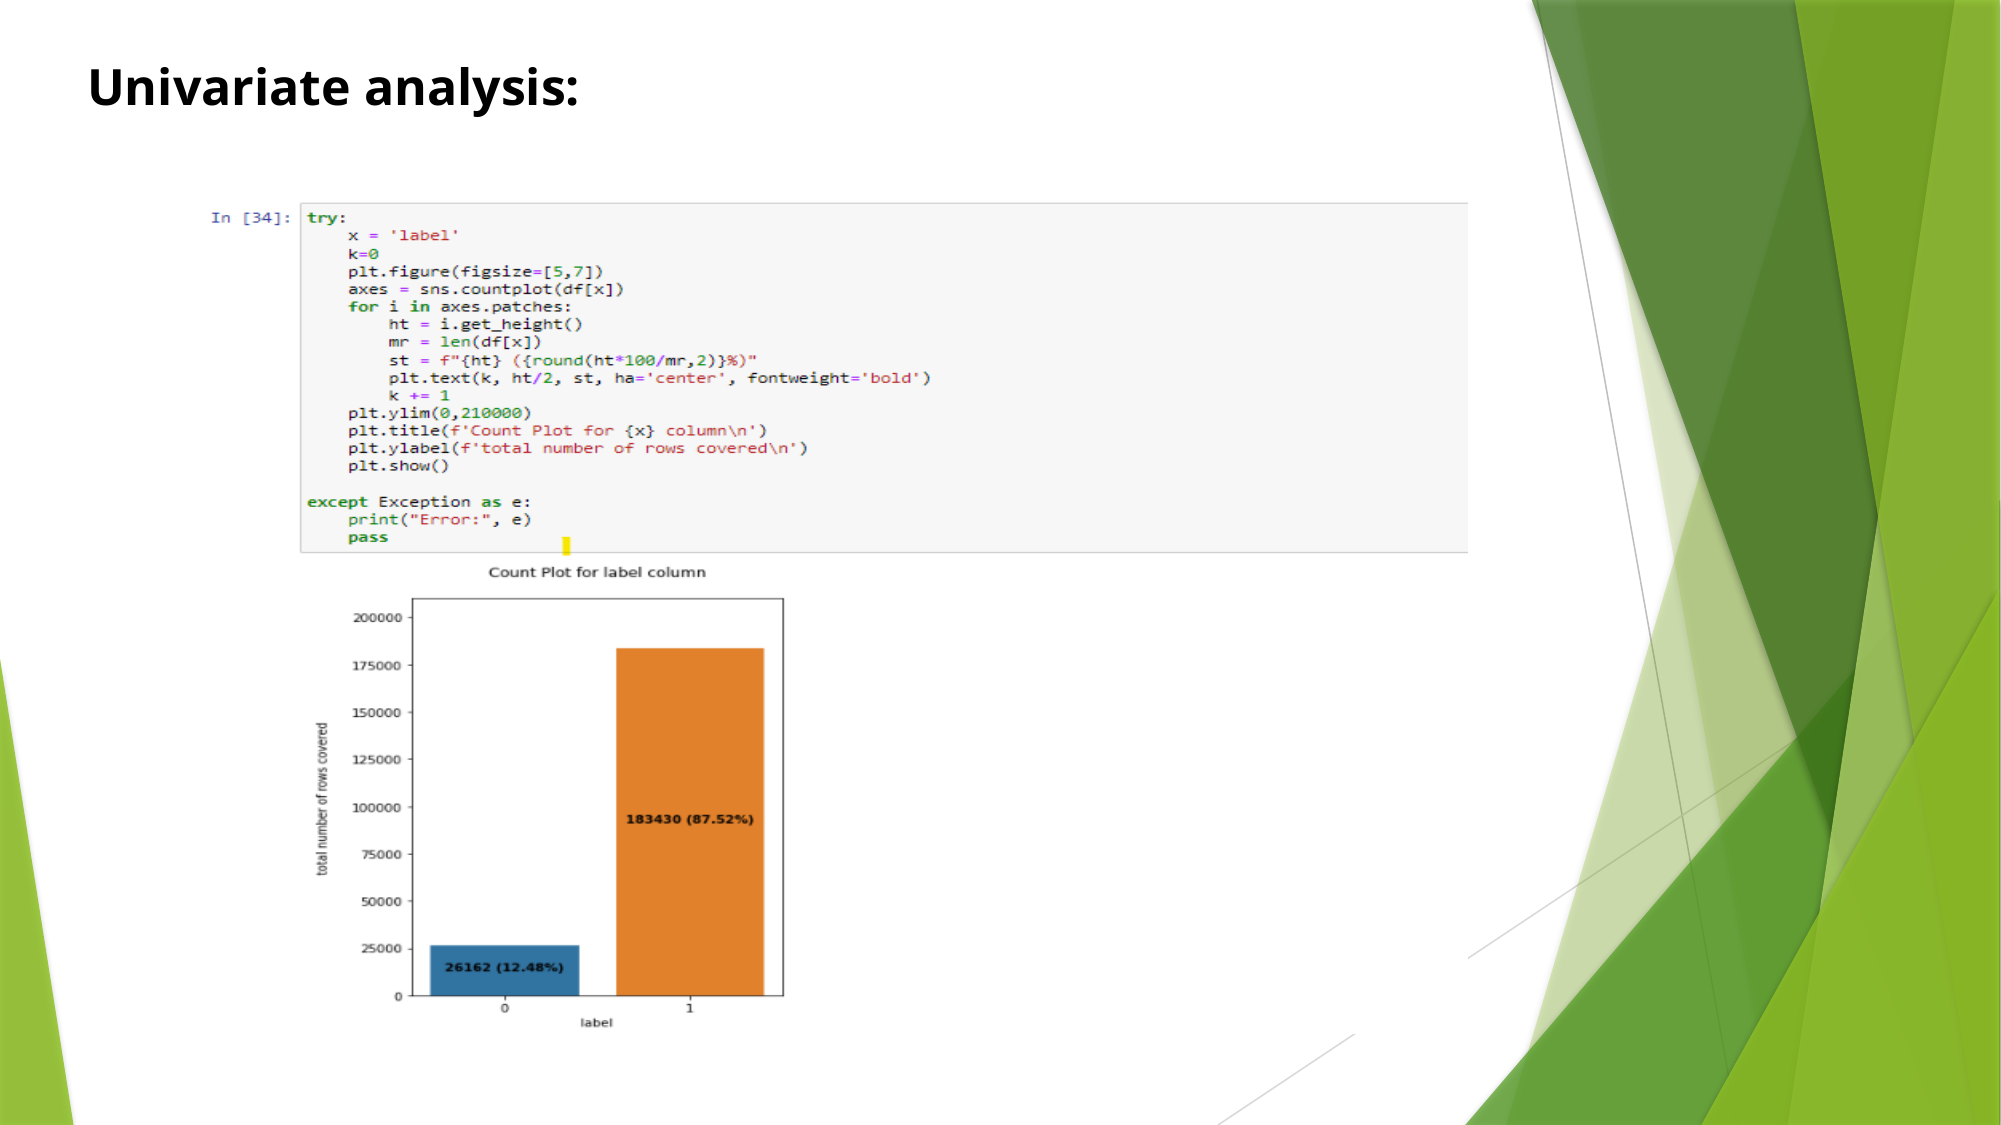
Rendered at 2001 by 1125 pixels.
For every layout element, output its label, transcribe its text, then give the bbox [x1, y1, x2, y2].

picture [181, 194, 1469, 1034]
text_box Univariate analysis: [72, 48, 623, 124]
